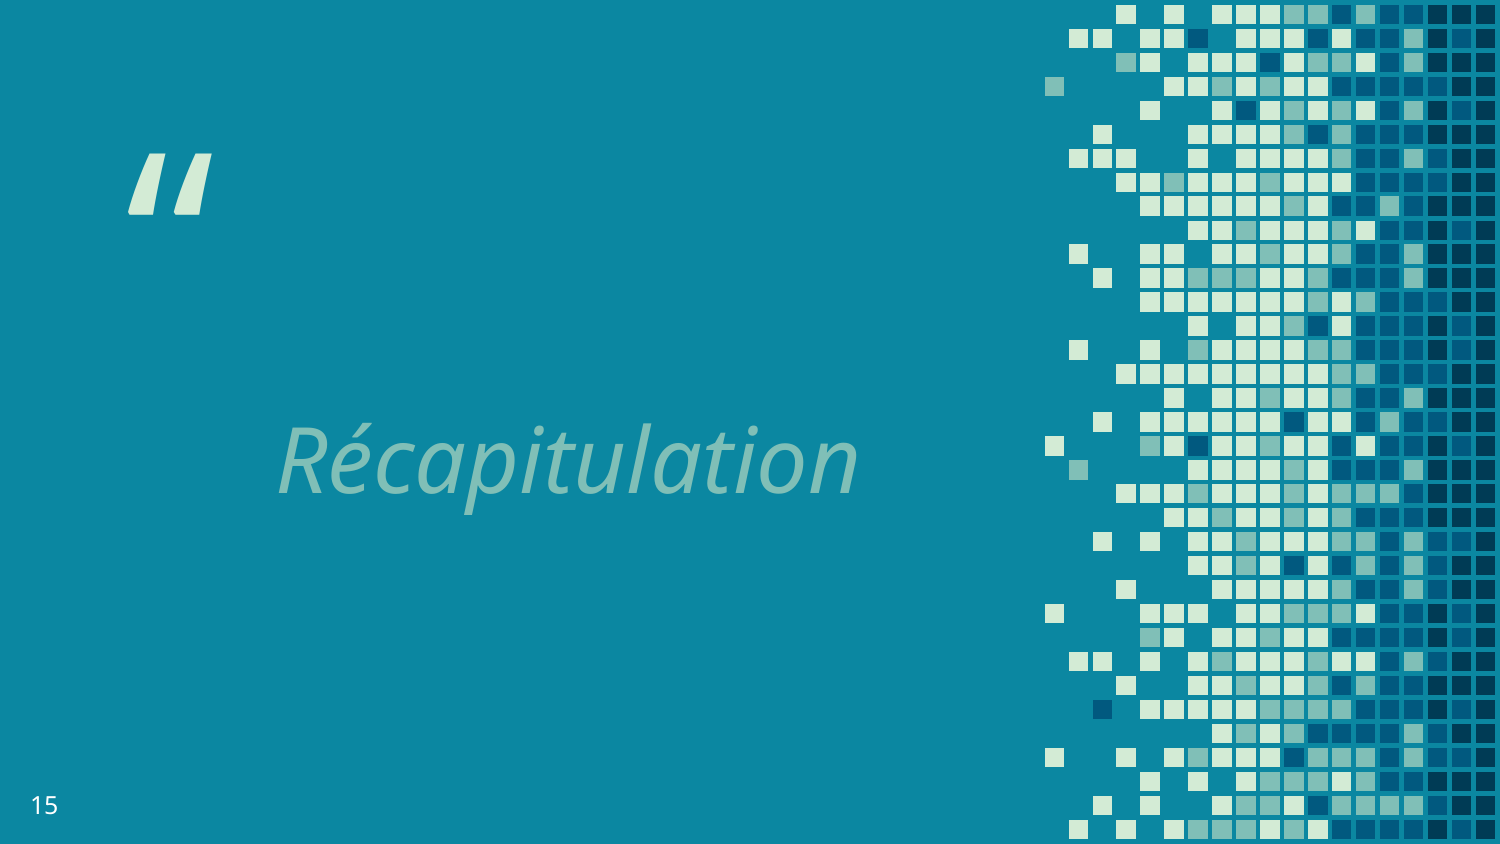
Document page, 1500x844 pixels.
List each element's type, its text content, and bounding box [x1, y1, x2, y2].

list Récapitulation [253, 386, 957, 844]
slide_number 15 [15, 774, 105, 839]
